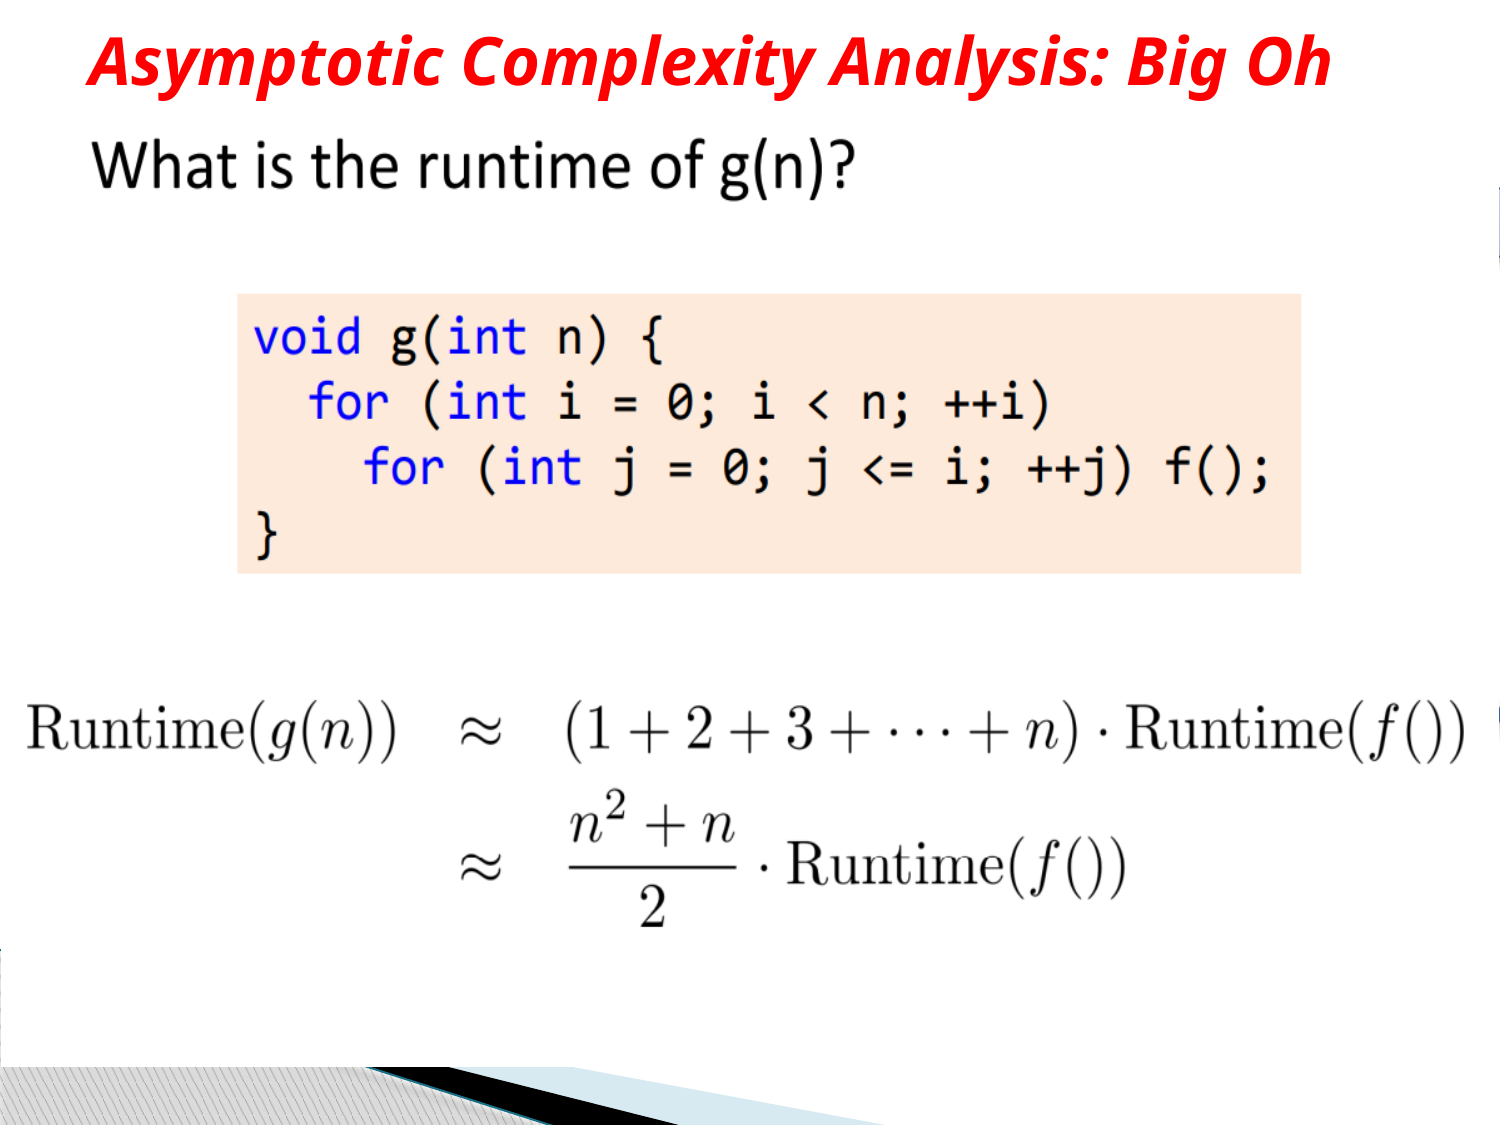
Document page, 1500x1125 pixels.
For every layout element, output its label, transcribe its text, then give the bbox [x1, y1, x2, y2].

title Asymptotic Complexity Analysis: Big Oh [75, 0, 1425, 118]
picture [1, 131, 1499, 1067]
